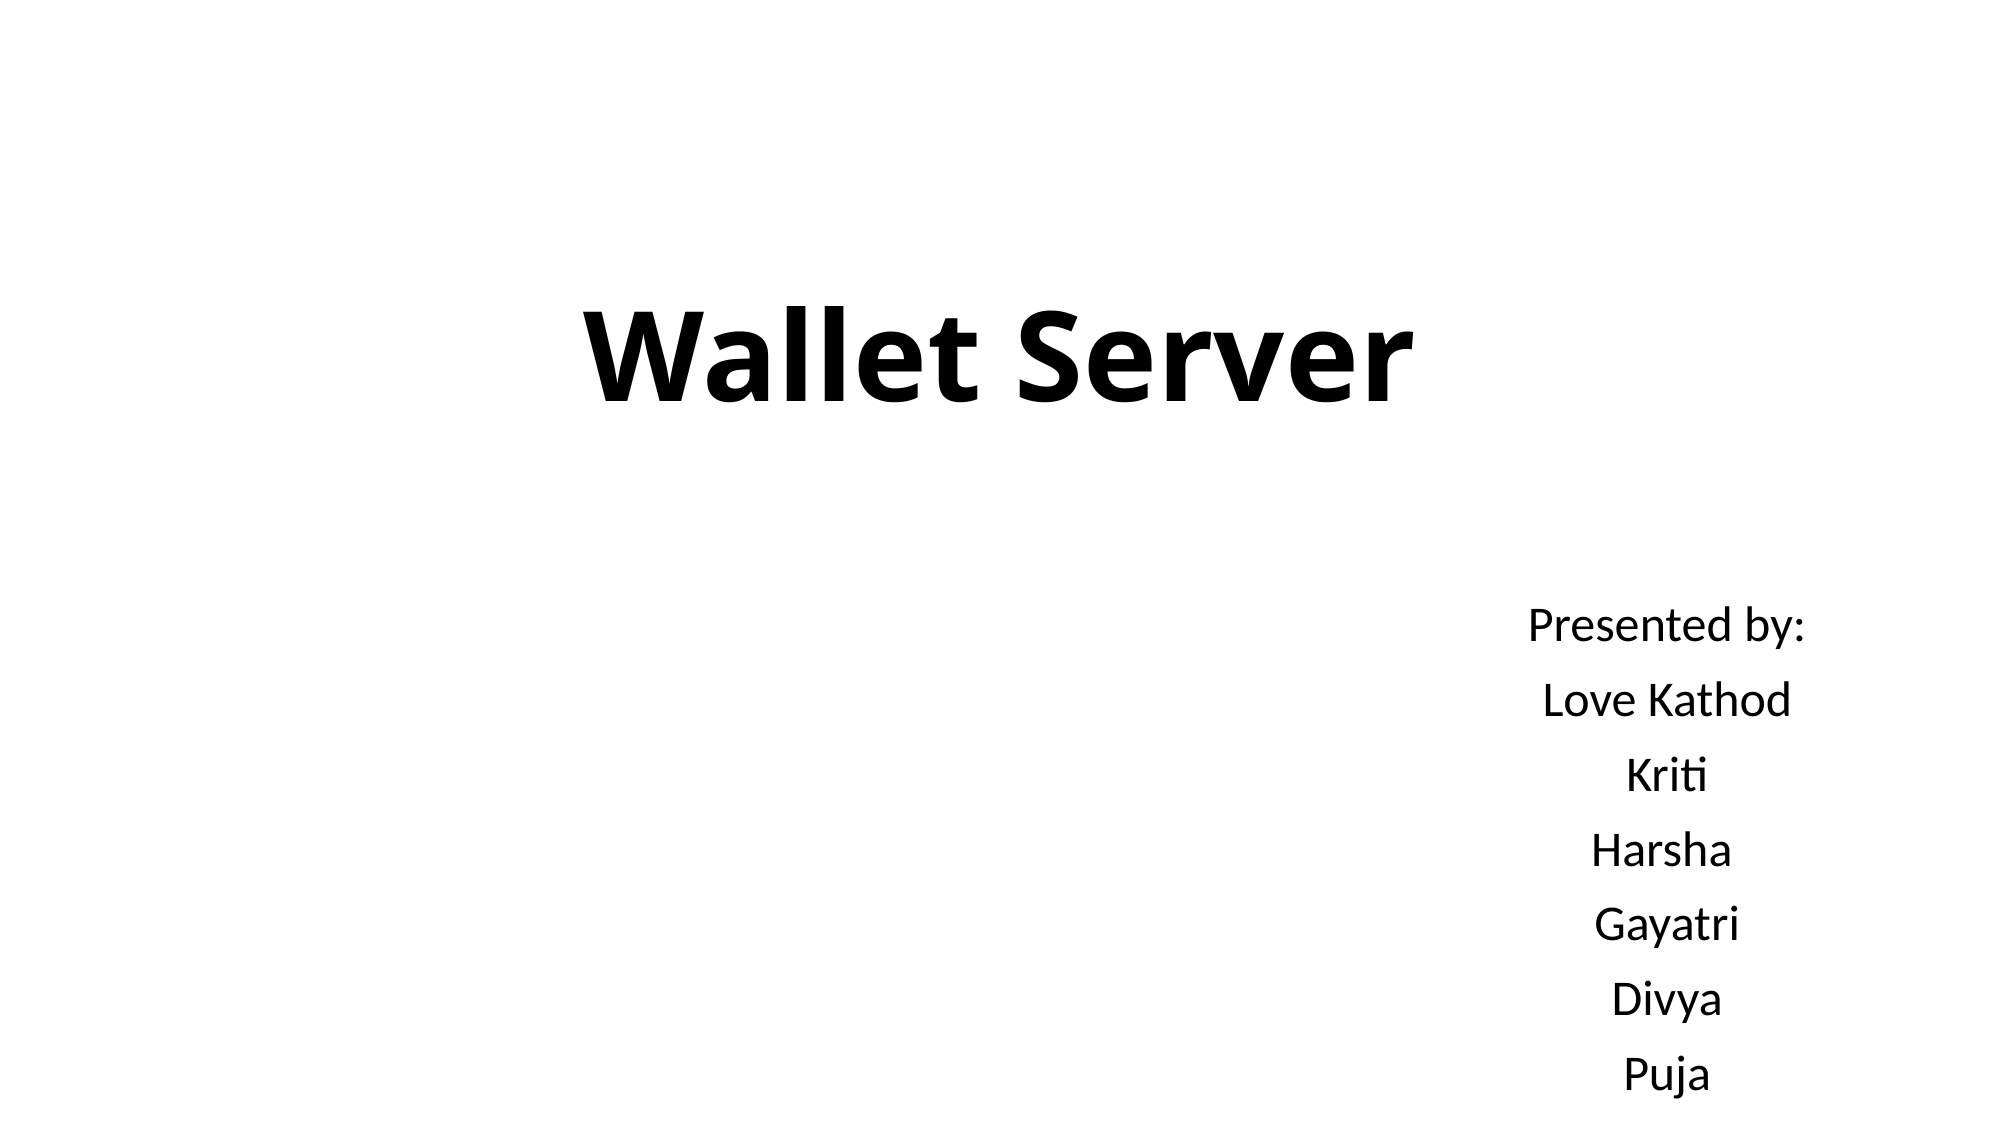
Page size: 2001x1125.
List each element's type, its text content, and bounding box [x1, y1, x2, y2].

title Wallet Server [249, 184, 1750, 437]
subtitle Presented by: Love Kathod Kriti Harsha Gayatri Divya Puja [1366, 590, 1969, 1125]
